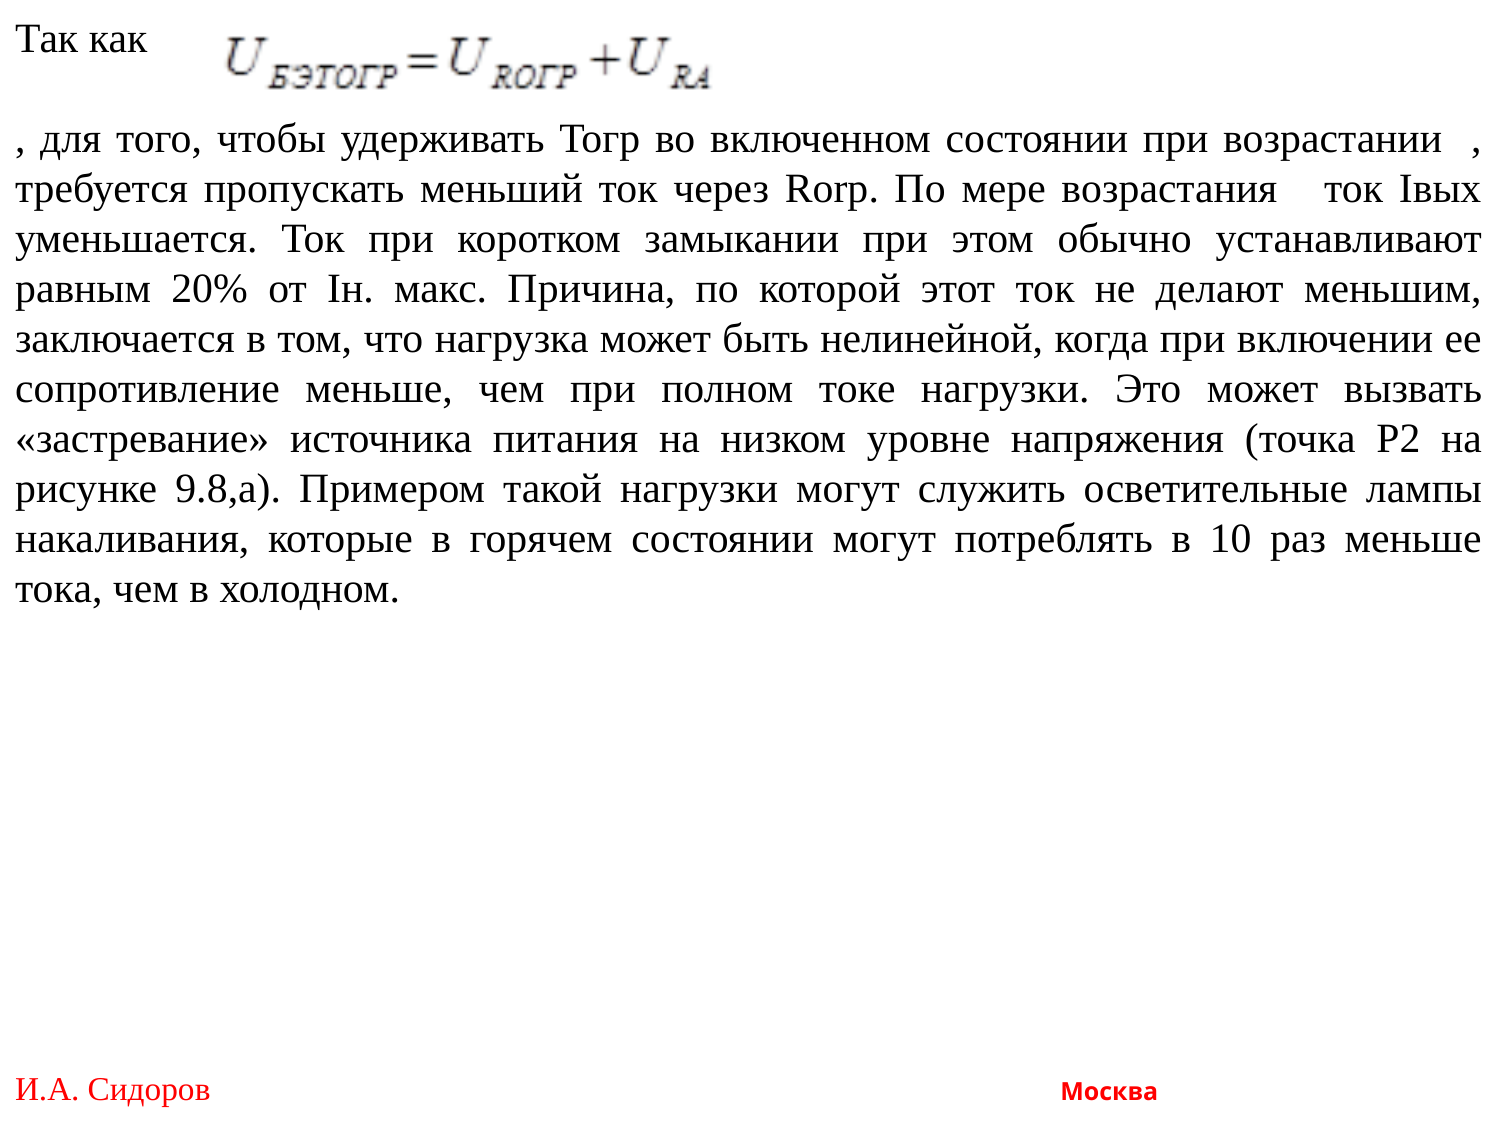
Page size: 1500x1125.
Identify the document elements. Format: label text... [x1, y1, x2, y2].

text_box И.А. Сидоров Москва [7, 1029, 1493, 1115]
picture [218, 18, 724, 108]
text_box Так как , для того, чтобы удерживать Тогр во включенном состоянии при возрастании , требуется пропускать меньший ток через Rorp. По мере возрастания ток Iвых уменьшается. Ток при коротком замыкании при этом обычно устанавливают равным 20% от Iн. макс. Причина, по которой этот ток не делают меньшим, заключается в том, что нагрузка может быть нелинейной, когда при включении ее сопротивление меньше, чем при полном токе нагрузки. Это может вызвать «застревание» источника питания на низком уровне напряжения (точка Р2 на рисунке 9.8,а). Примером такой нагрузки могут служить осветительные лампы накаливания, которые в горячем состоянии могут потреблять в 10 раз меньше тока, чем в холодном. [7, 3, 1490, 619]
